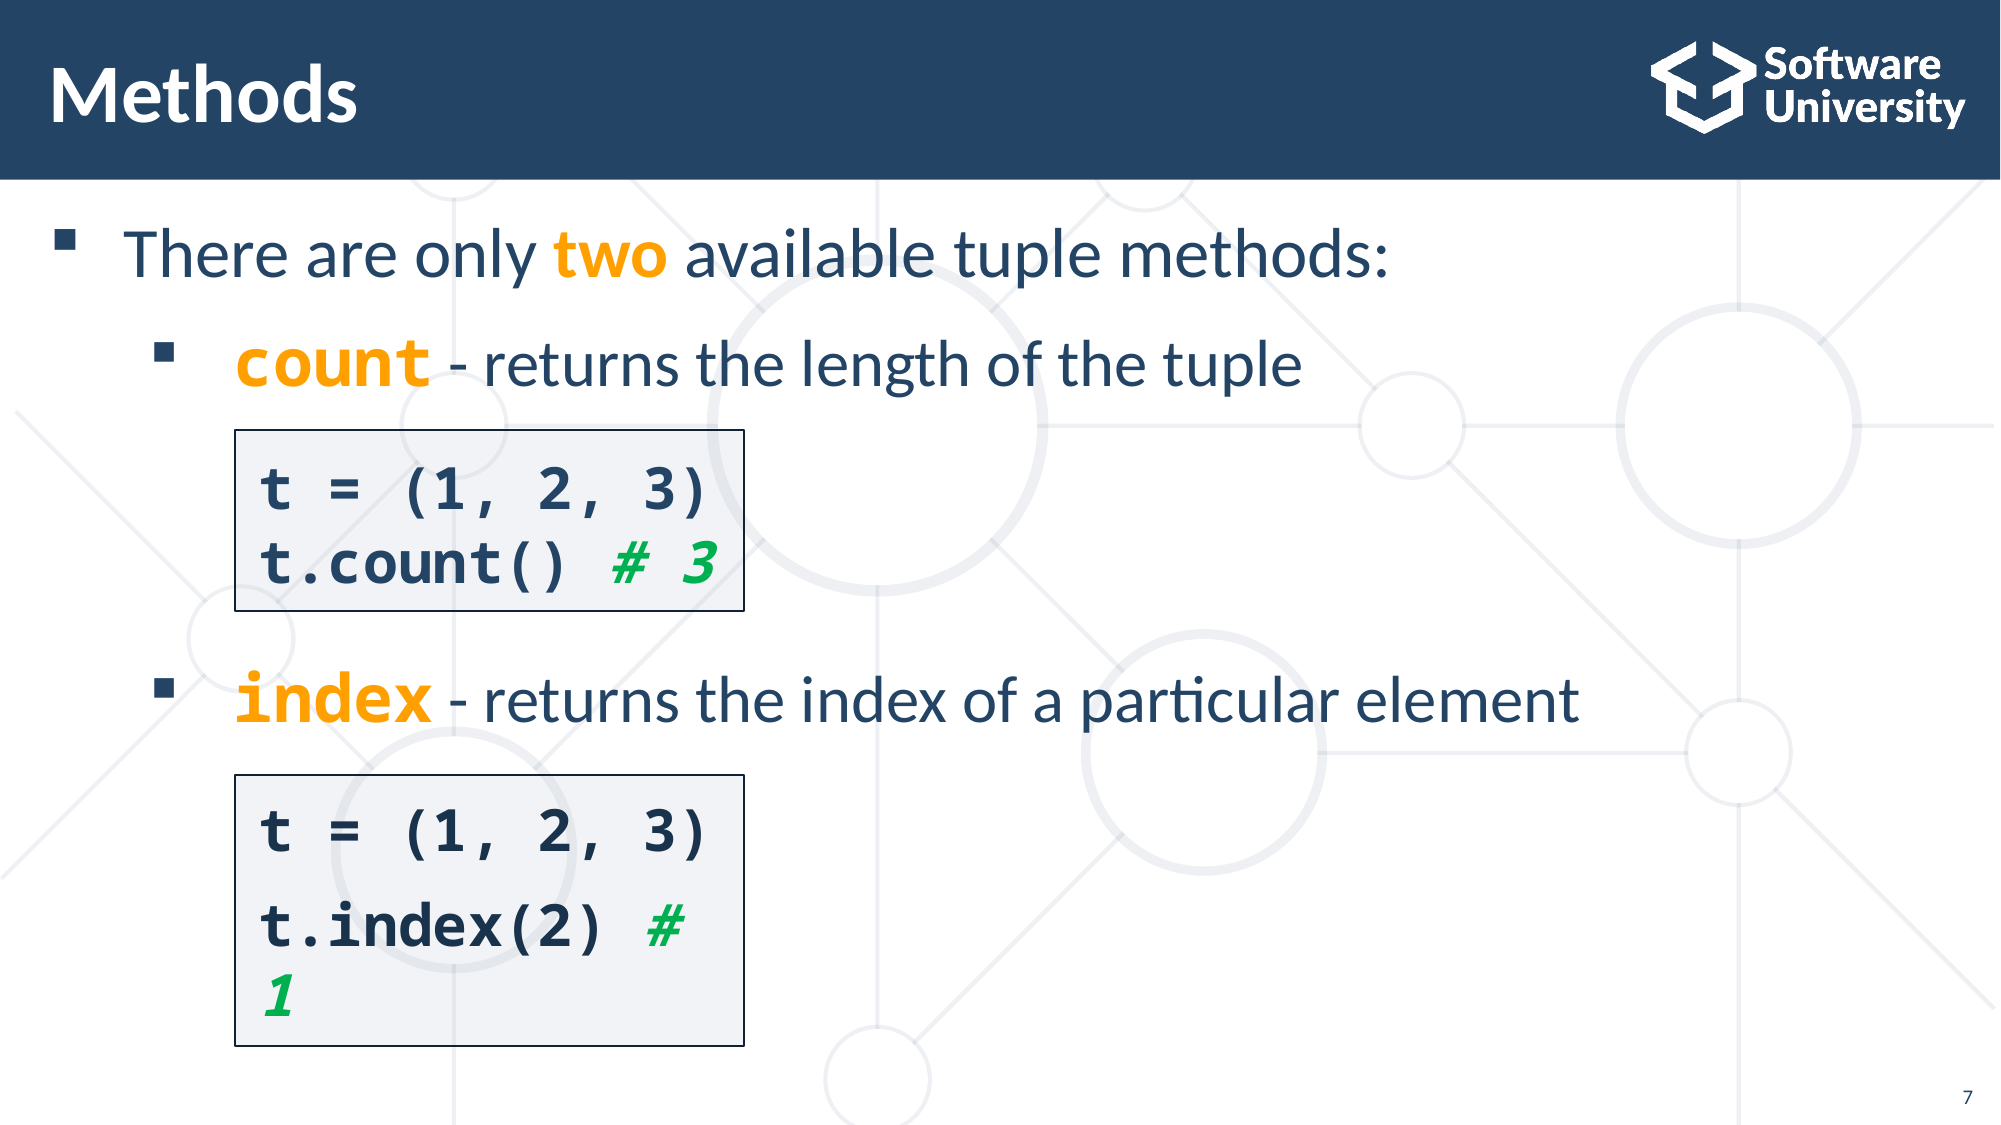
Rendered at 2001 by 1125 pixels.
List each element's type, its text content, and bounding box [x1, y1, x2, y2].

text_box t = (1, 2, 3) t.index(2) # 1 [234, 775, 745, 1046]
title Methods [31, 16, 1625, 162]
list t = (1, 2, 3) t.count() # 3 [234, 429, 745, 612]
text_box 7 [1927, 1067, 1989, 1117]
picture [1651, 41, 1966, 134]
list There are only two available tuple methods: count - returns the length of the tuple index - returns the index of a particular element [31, 196, 1969, 1109]
